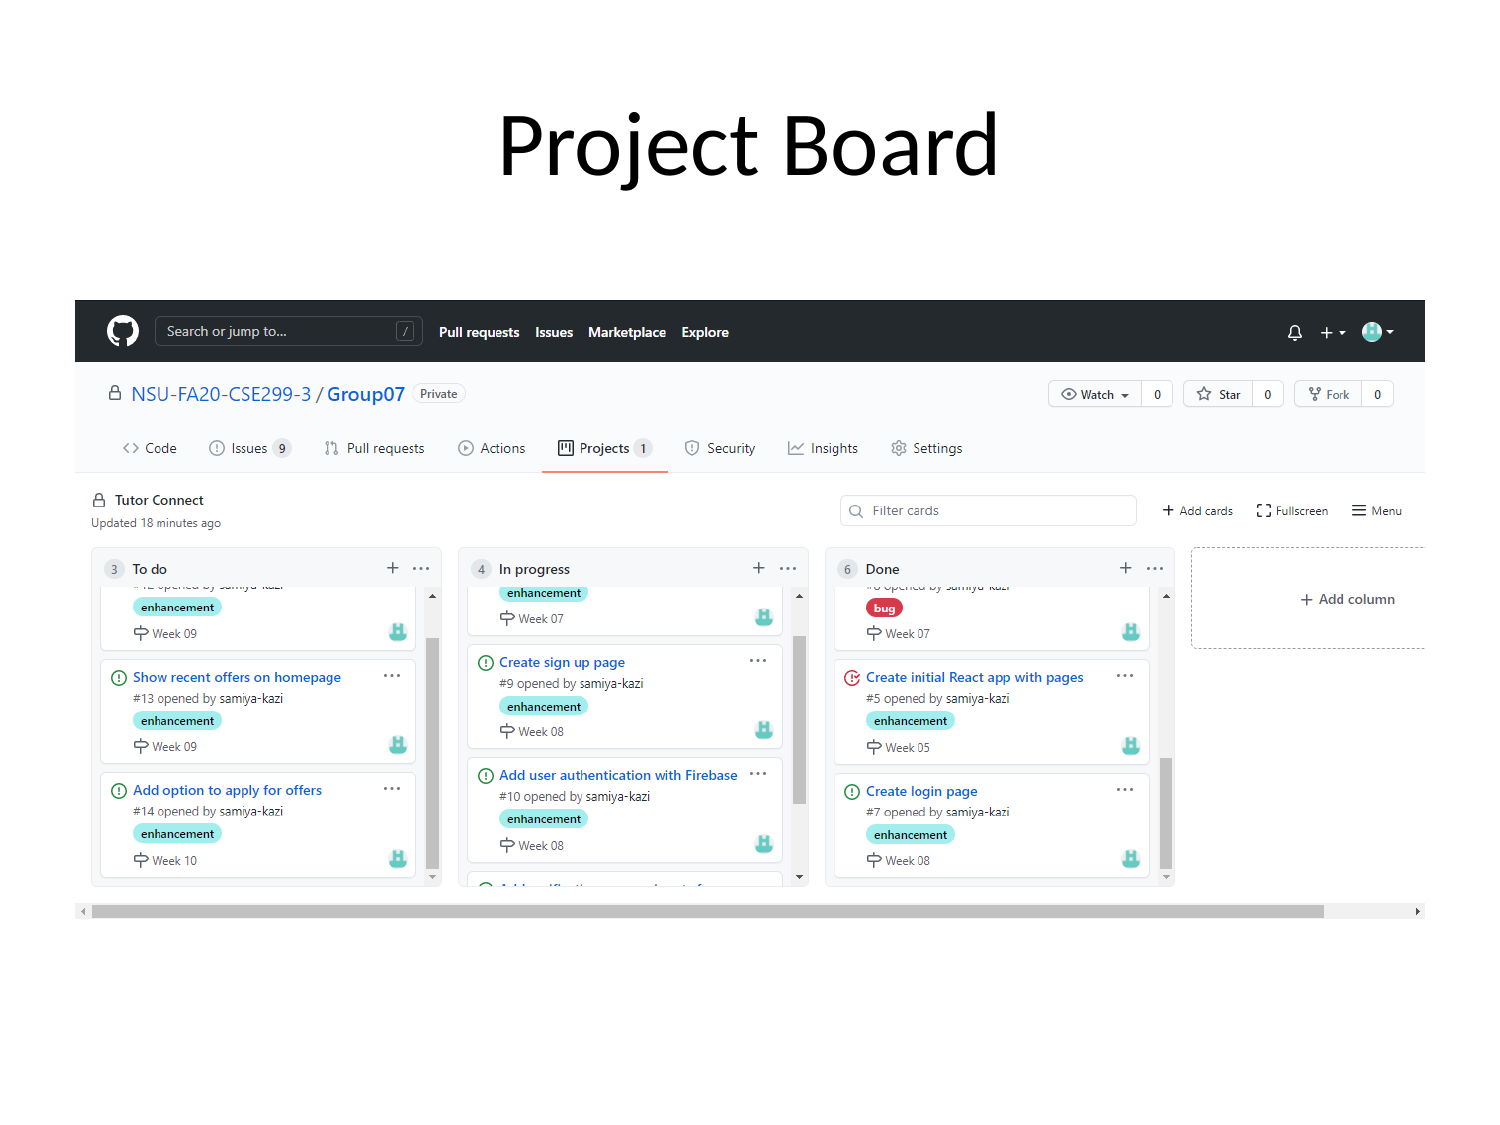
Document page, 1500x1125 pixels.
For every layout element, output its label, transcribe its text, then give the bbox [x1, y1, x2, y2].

title Project Board [75, 45, 1425, 233]
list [74, 299, 1426, 919]
